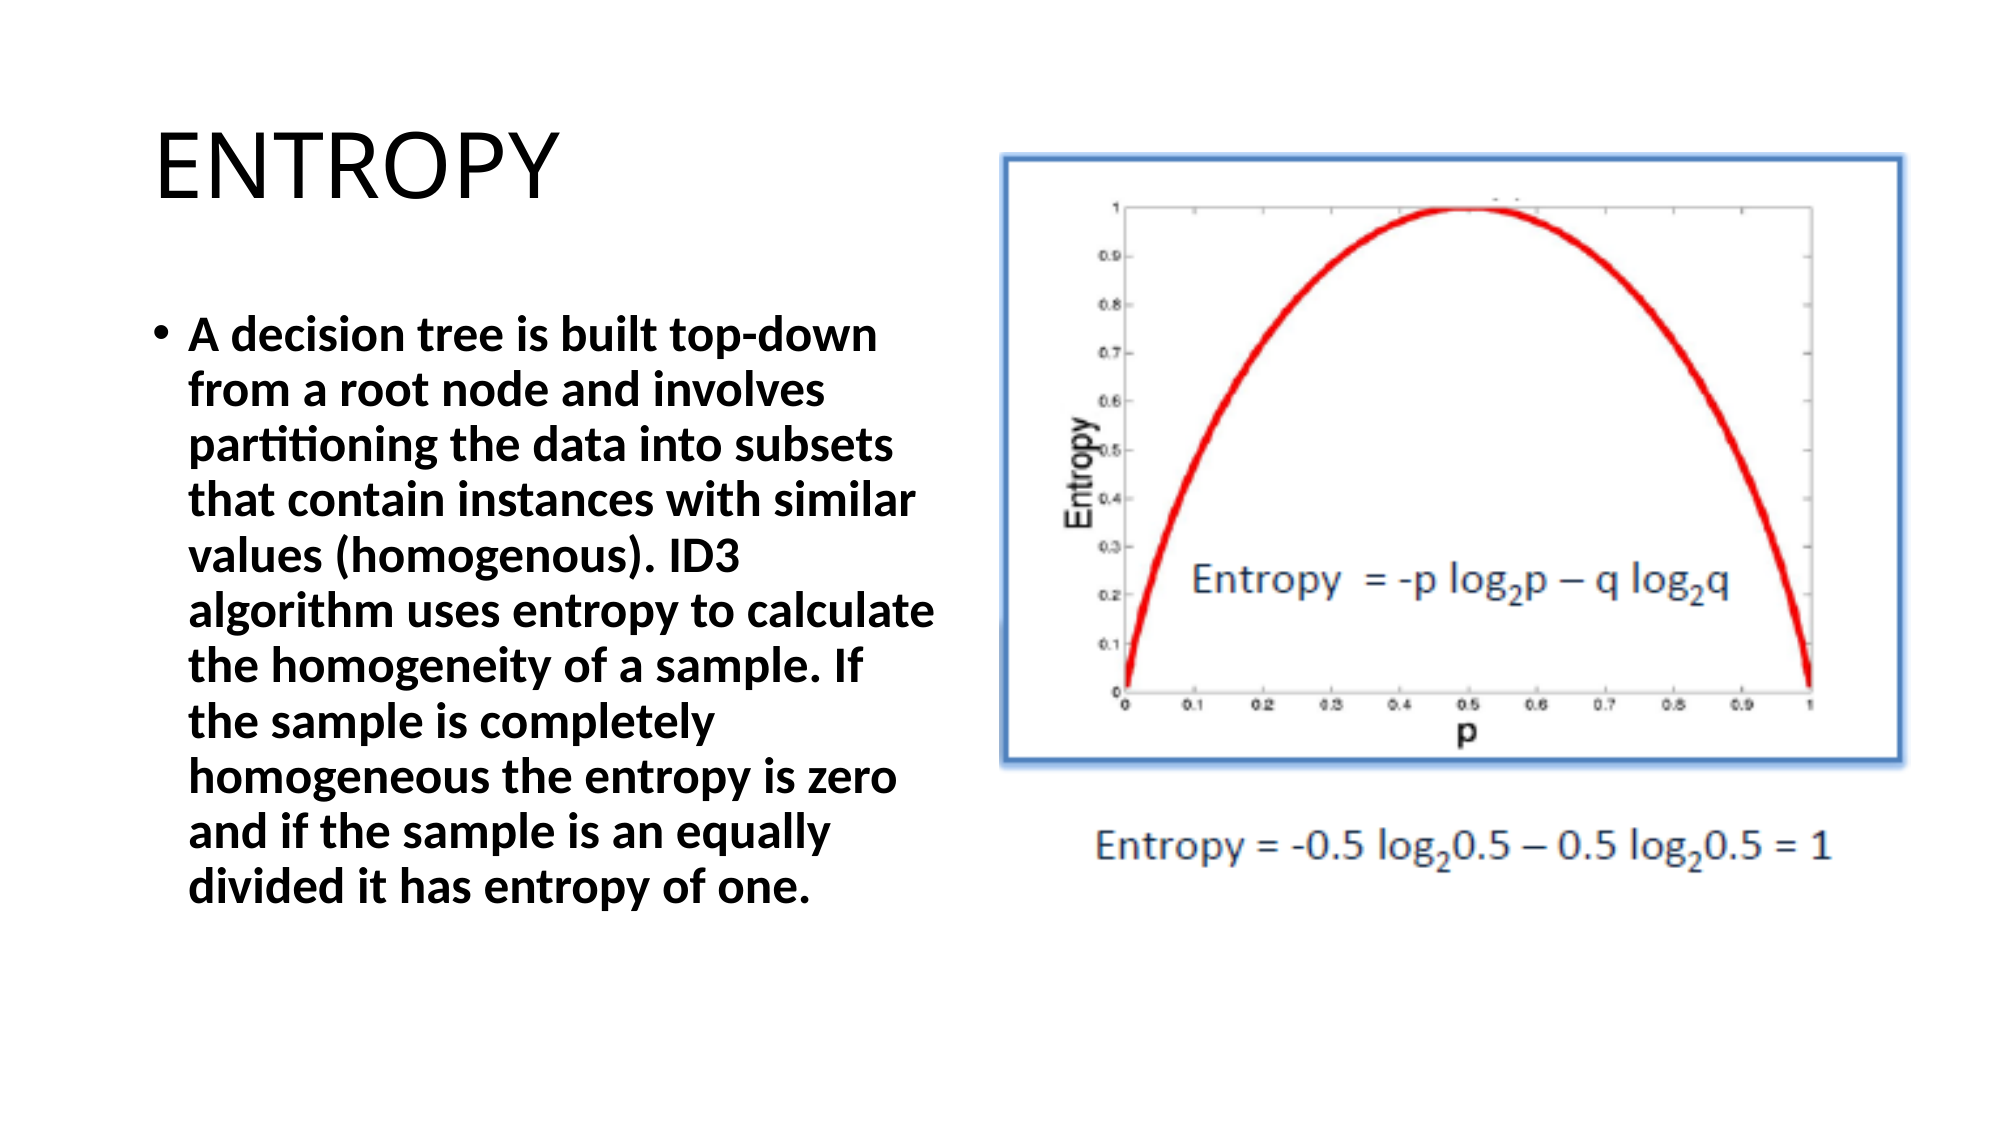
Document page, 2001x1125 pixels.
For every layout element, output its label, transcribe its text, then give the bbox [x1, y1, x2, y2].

picture [999, 152, 1911, 928]
title ENTROPY [137, 59, 1863, 278]
list A decision tree is built top-down from a root node and involves partitioning the data into subsets that contain instances with similar values (homogenous). ID3 algorithm uses entropy to calculate the homogeneity of a sample. If the sample is completely homogeneous the entropy is zero and if the sample is an equally divided it has entropy of one. [137, 299, 957, 977]
